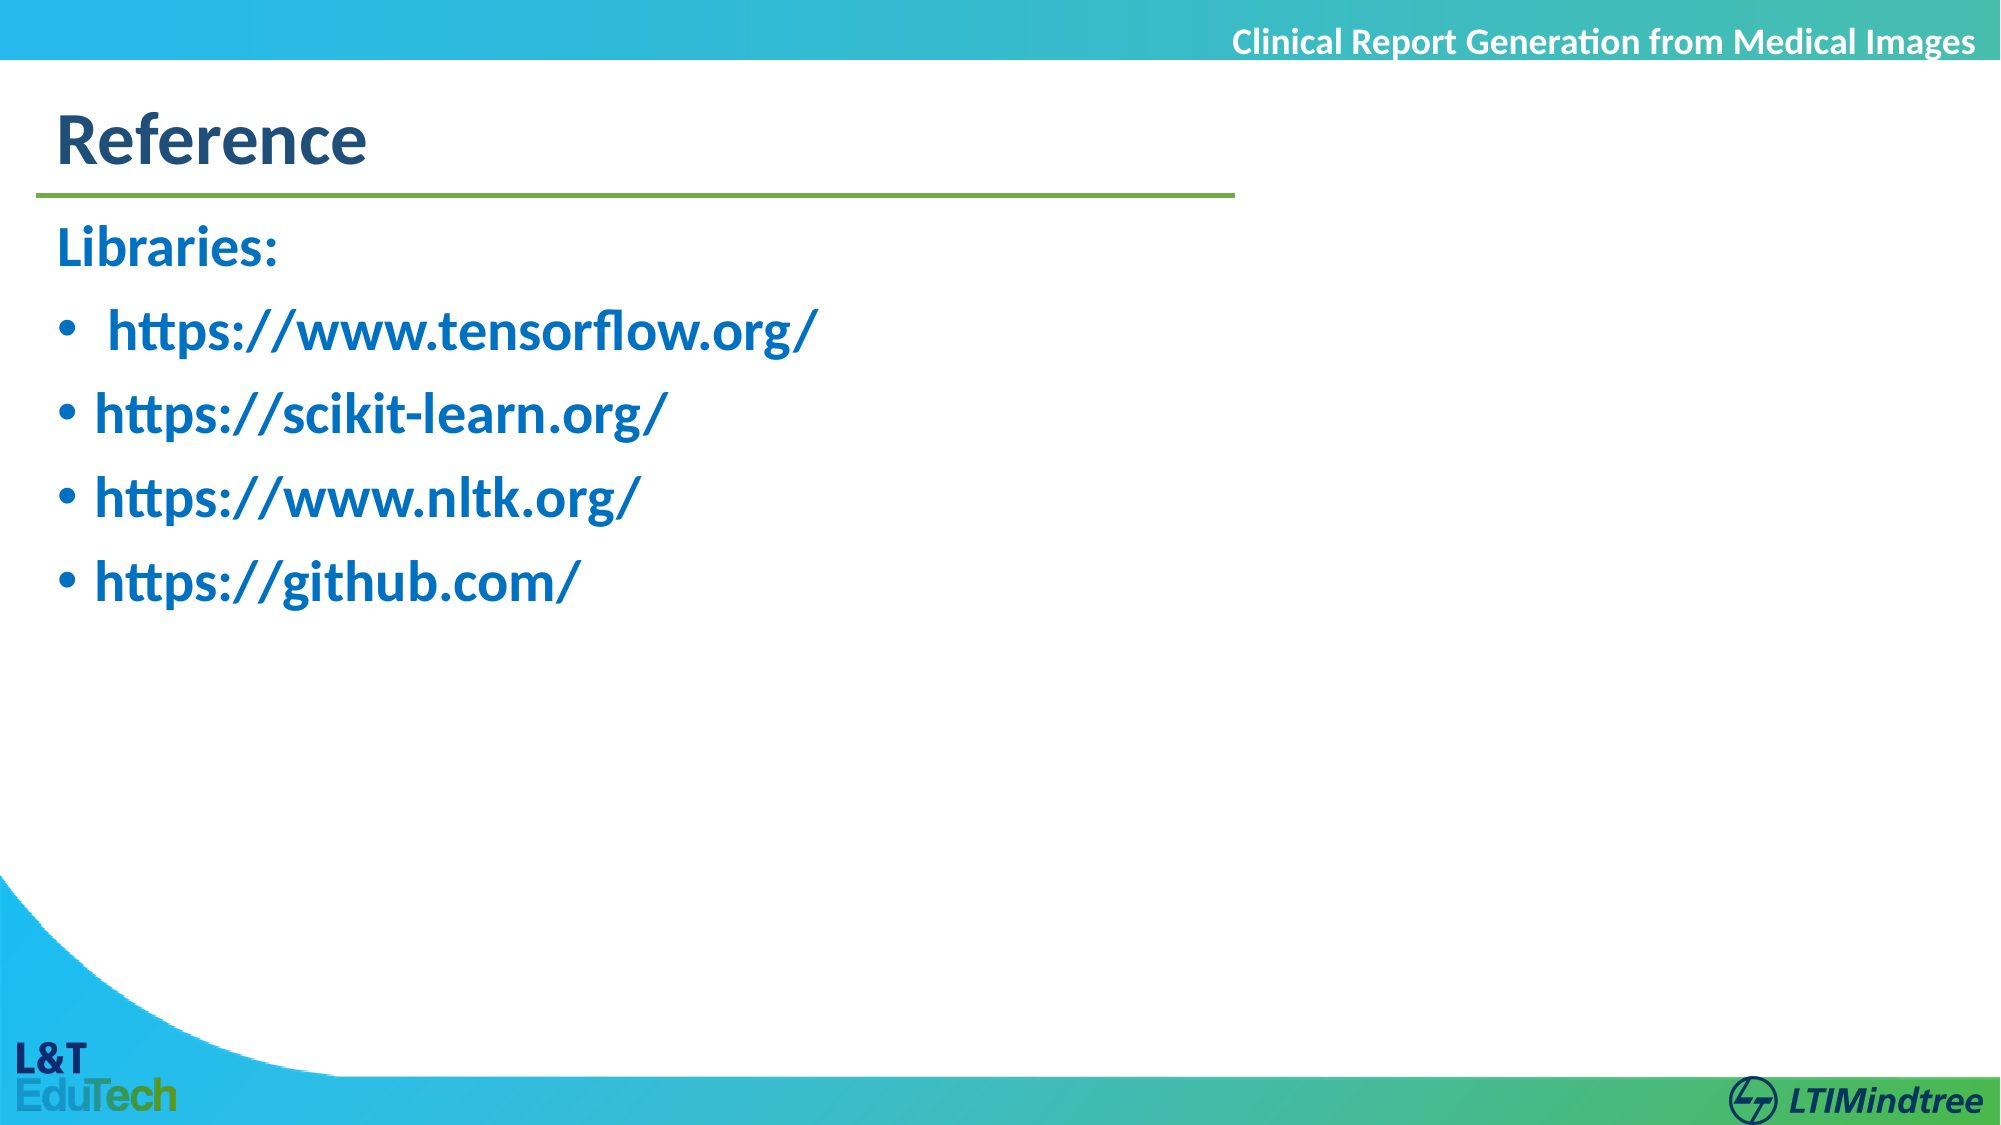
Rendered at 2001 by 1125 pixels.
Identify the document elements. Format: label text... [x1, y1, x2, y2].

text_box Clinical Report Generation from Medical Images [999, 9, 2000, 69]
picture [0, 875, 2000, 1125]
list Libraries: https://www.tensorflow.org/ https://scikit-learn.org/ https://www.nltk.org/ https://github.com/ [41, 208, 1785, 889]
text_box Reference [41, 82, 1785, 188]
